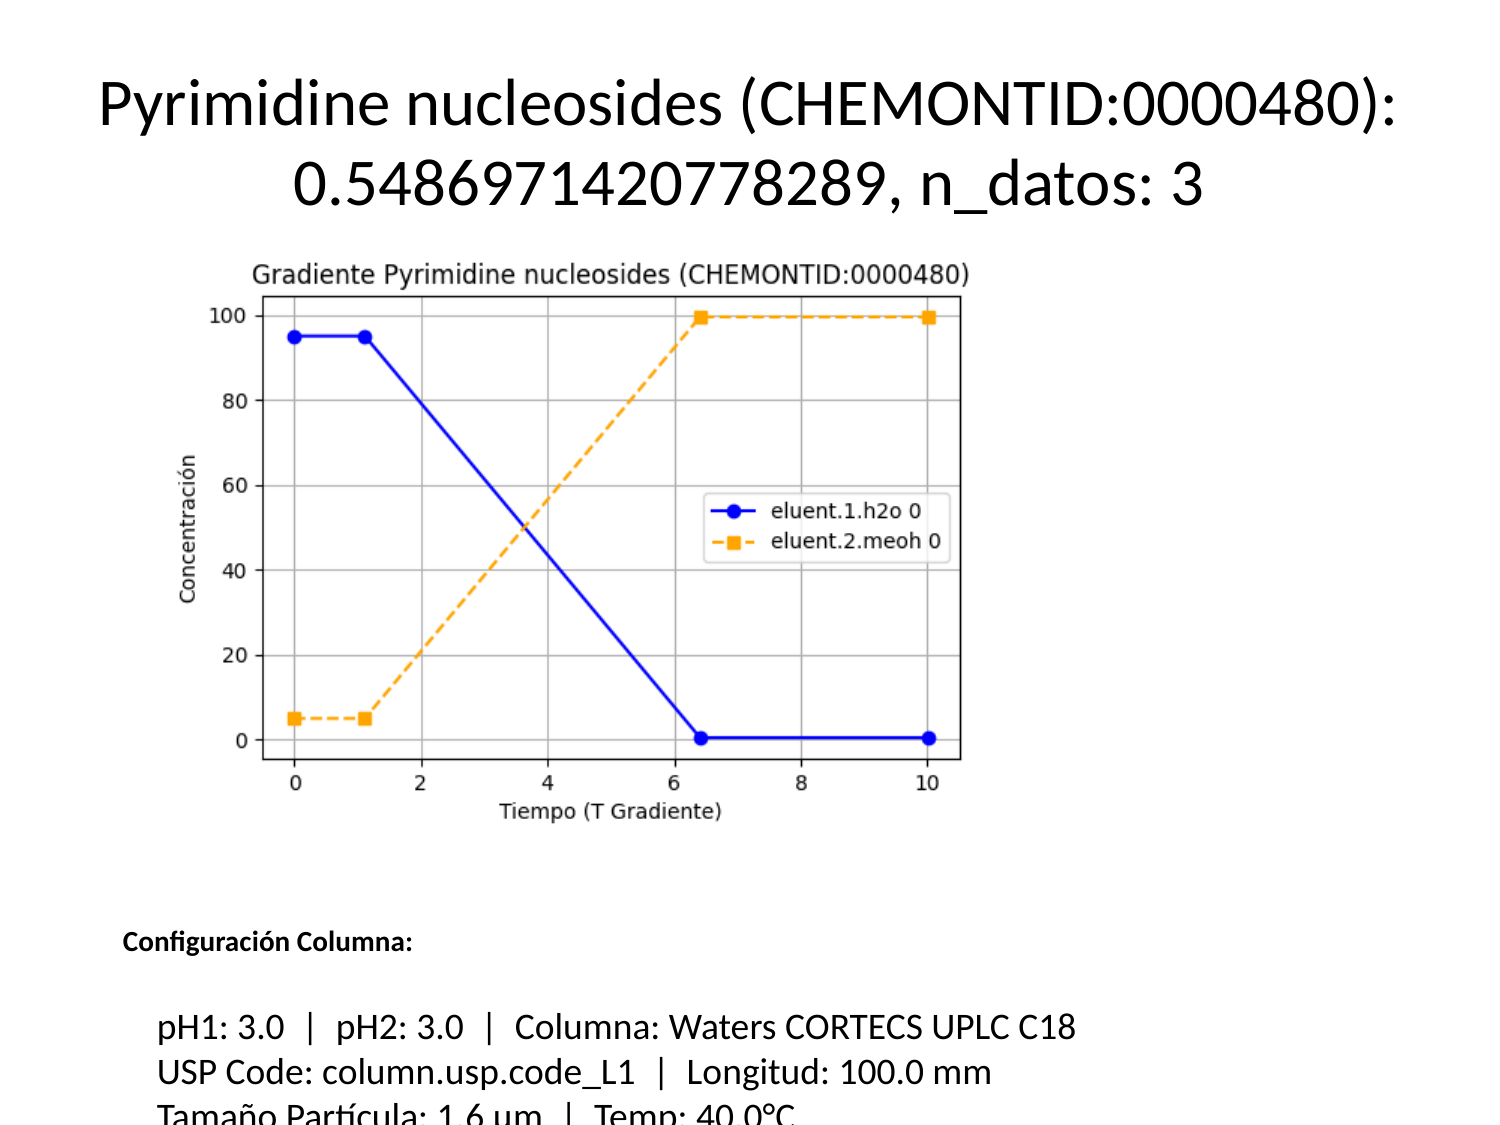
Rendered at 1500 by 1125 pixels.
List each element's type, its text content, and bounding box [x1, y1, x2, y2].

picture [149, 224, 1051, 826]
text_box Configuración Columna: pH1: 3.0 | pH2: 3.0 | Columna: Waters CORTECS UPLC C18 USP Code: column.usp.code_L1 | Longitud: 100.0 mm Tamaño Partícula: 1.6 µm | Temp: 40.0°C Flujo: 0.4 mL/min | T0: 0.55125 min [108, 869, 1092, 1125]
title Pyrimidine nucleosides (CHEMONTID:0000480): 0.5486971420778289, n_datos: 3 [75, 45, 1425, 233]
